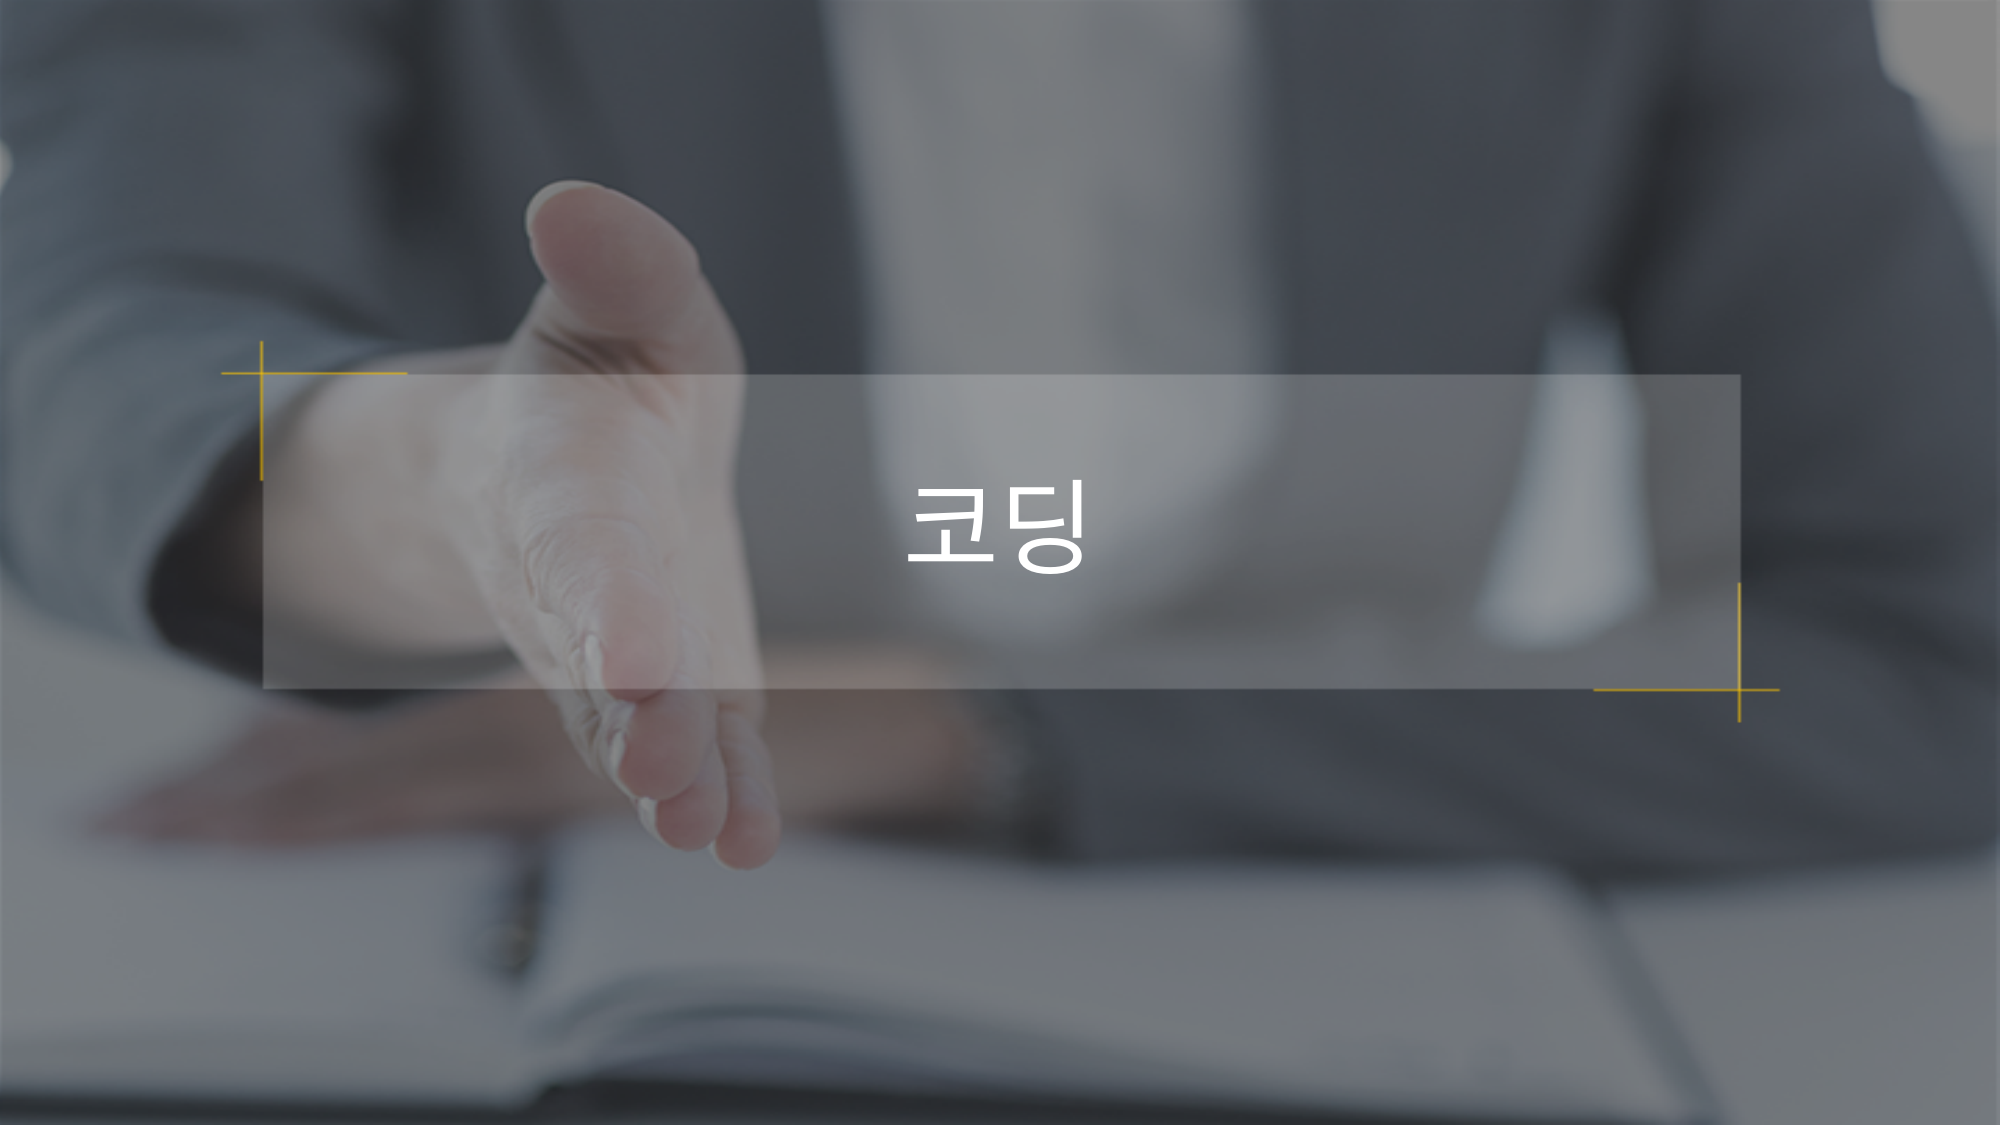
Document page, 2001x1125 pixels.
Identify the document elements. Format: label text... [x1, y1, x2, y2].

list 코딩 [226, 469, 1774, 618]
picture [0, 0, 2000, 1125]
